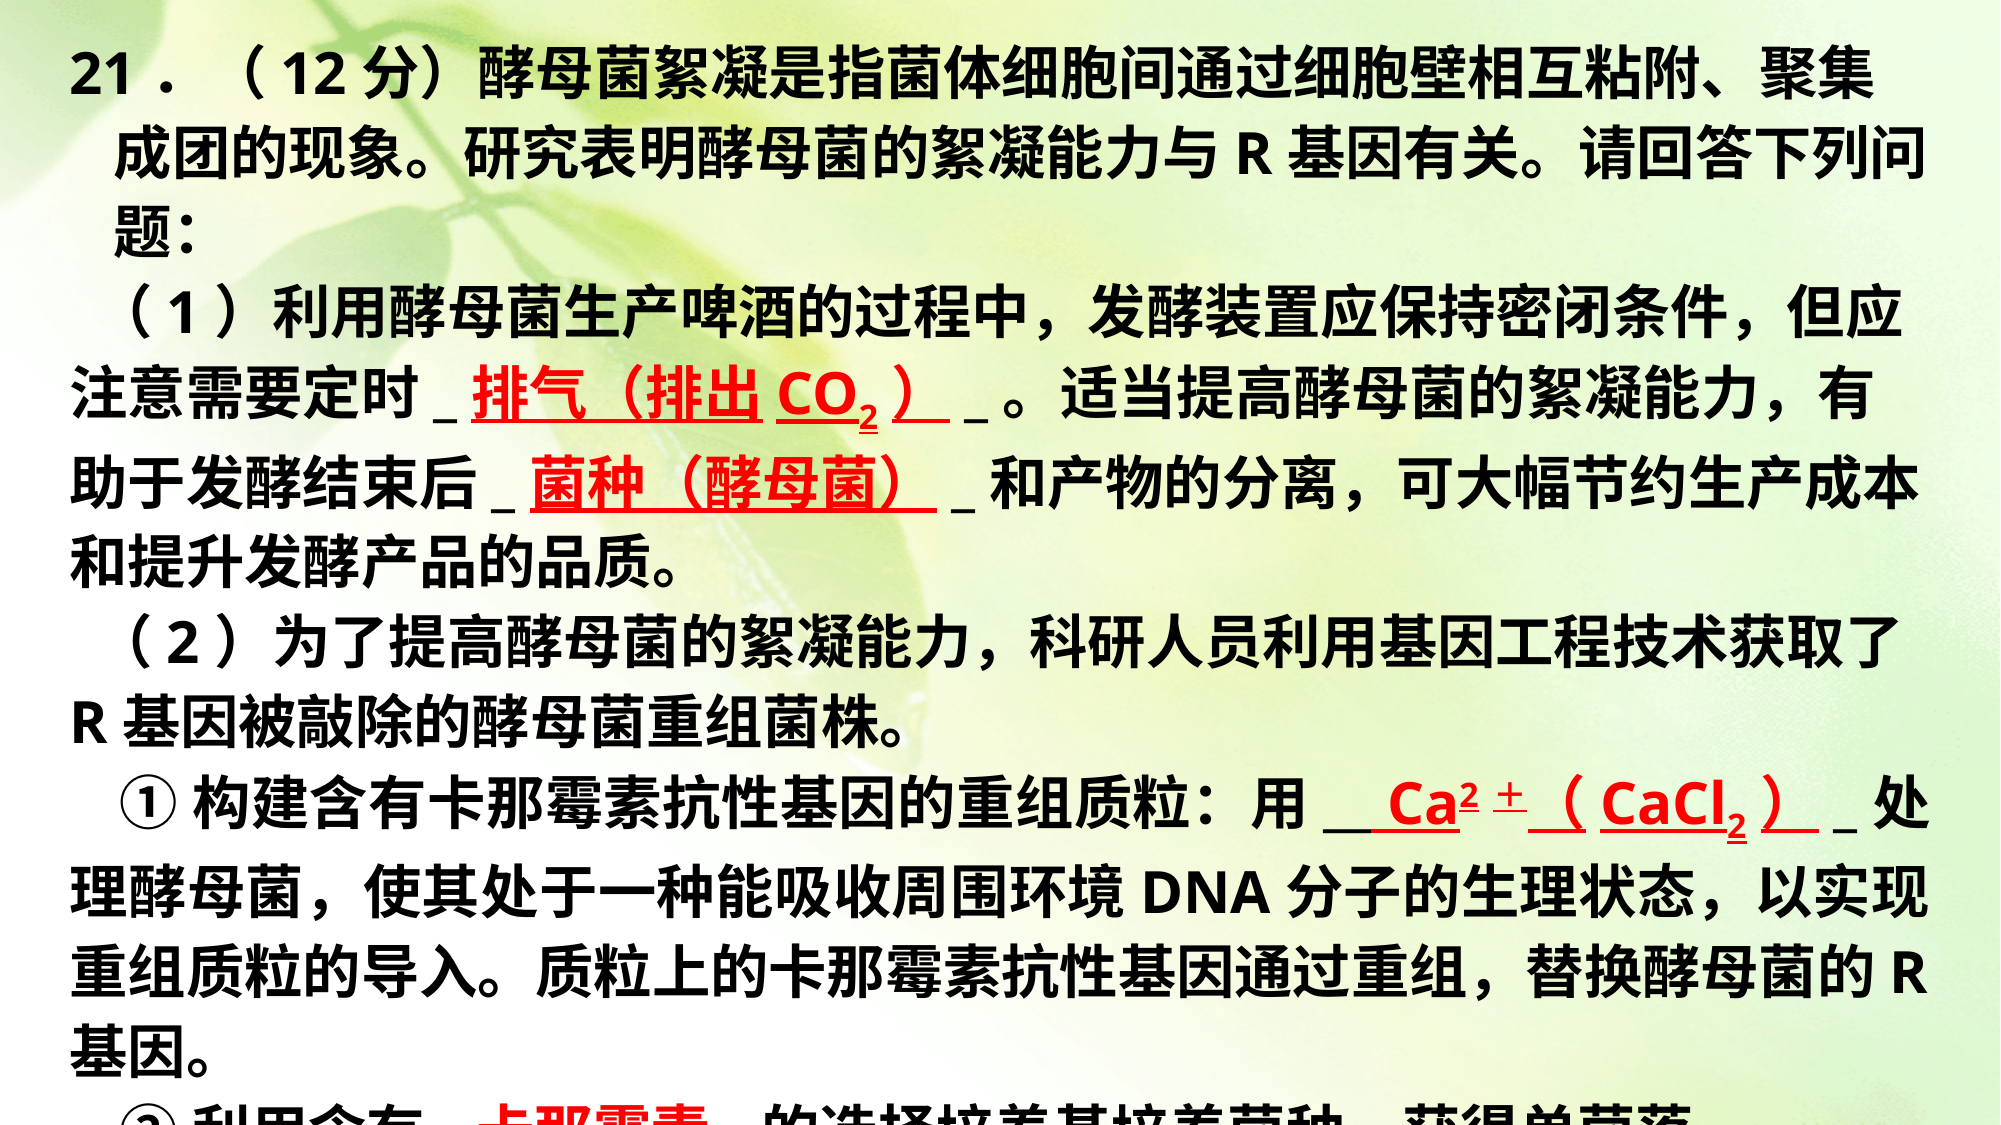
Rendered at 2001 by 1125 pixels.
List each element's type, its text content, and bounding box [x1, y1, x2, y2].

picture [0, 0, 2001, 1125]
text_box 21．（12分）酵母菌絮凝是指菌体细胞间通过细胞壁相互粘附、聚集成团的现象。研究表明酵母菌的絮凝能力与R基因有关。请回答下列问题： （1）利用酵母菌生产啤酒的过程中，发酵装置应保持密闭条件，但应注意需要定时_排气（排出CO2）_。适当提高酵母菌的絮凝能力，有助于发酵结束后_菌种（酵母菌）_和产物的分离，可大幅节约生产成本和提升发酵产品的品质。 （2）为了提高酵母菌的絮凝能力，科研人员利用基因工程技术获取了R基因被敲除的酵母菌重组菌株。 ①构建含有卡那霉素抗性基因的重组质粒：用__ Ca2＋（CaCl2）_处理酵母菌，使其处于一种能吸收周围环境DNA分子的生理状态，以实现重组质粒的导入。质粒上的卡那霉素抗性基因通过重组，替换酵母菌的R基因。 ②利用含有_卡那霉素_的选择培养基培养菌种，获得单菌落。 [54, 19, 1945, 1125]
